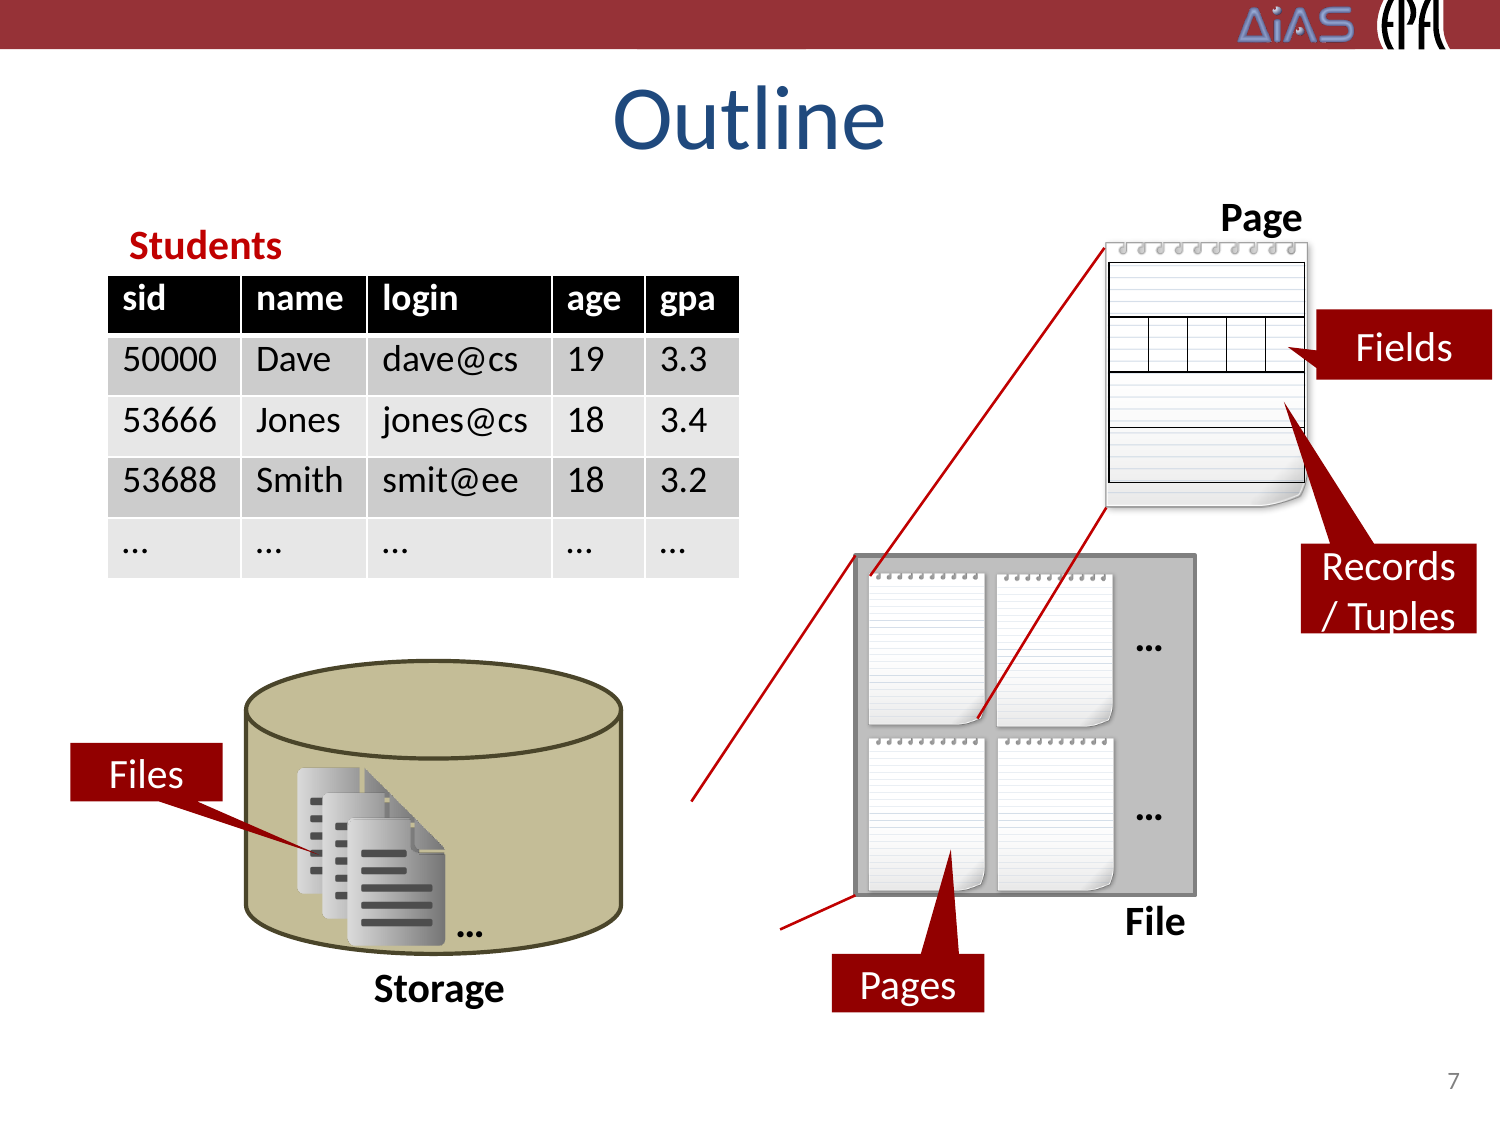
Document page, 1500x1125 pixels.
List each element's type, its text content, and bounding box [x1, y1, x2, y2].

text_box [243, 658, 624, 952]
picture [848, 735, 1137, 896]
text_box Students [114, 210, 298, 274]
text_box Records/ Tuples [1298, 506, 1479, 636]
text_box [269, 754, 507, 958]
text_box … [1142, 771, 1180, 836]
table_cell Smith [242, 458, 366, 517]
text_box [650, 596, 897, 761]
text_box Pages [829, 905, 987, 1015]
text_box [936, 548, 1148, 678]
table_cell Dave [242, 338, 366, 395]
table_header gpa [646, 276, 739, 333]
slide_number 7 [1074, 1024, 1476, 1103]
table_cell 53688 [108, 458, 240, 517]
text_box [779, 895, 856, 930]
table_cell 18 [553, 458, 644, 517]
table_cell 3.3 [646, 338, 739, 395]
table_header age [553, 276, 644, 333]
table_cell … [242, 519, 366, 578]
table_cell 50000 [108, 338, 240, 395]
title Outline [74, 44, 1426, 176]
table_cell jones@cs [368, 397, 551, 456]
table_cell 3.2 [646, 458, 739, 517]
text_box [853, 553, 884, 568]
table_cell … [553, 519, 644, 578]
text_box … [1153, 602, 1180, 668]
table_cell smit@ee [368, 458, 551, 517]
table_cell 18 [553, 397, 644, 456]
table_header login [368, 276, 551, 333]
text_box Fields [1353, 307, 1495, 382]
table_cell Jones [242, 397, 366, 456]
text_box Files [68, 740, 264, 839]
text_box [879, 553, 931, 568]
picture [319, 806, 473, 959]
picture [848, 570, 1137, 732]
table_header name [242, 276, 366, 333]
table_cell 19 [553, 338, 644, 395]
text_box [1140, 553, 1197, 886]
text_box Page [1205, 182, 1318, 237]
table_cell 3.4 [646, 397, 739, 456]
picture [1070, 238, 1348, 516]
table_cell … [368, 519, 551, 578]
table_cell dave@cs [368, 338, 551, 395]
text_box Storage [359, 953, 520, 1019]
table_cell … [646, 519, 739, 578]
text_box File [1110, 886, 1201, 952]
table_cell … [108, 519, 240, 578]
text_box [822, 294, 1152, 530]
picture [1234, 3, 1357, 44]
table_cell 53666 [108, 397, 240, 456]
table_header sid [108, 276, 240, 333]
